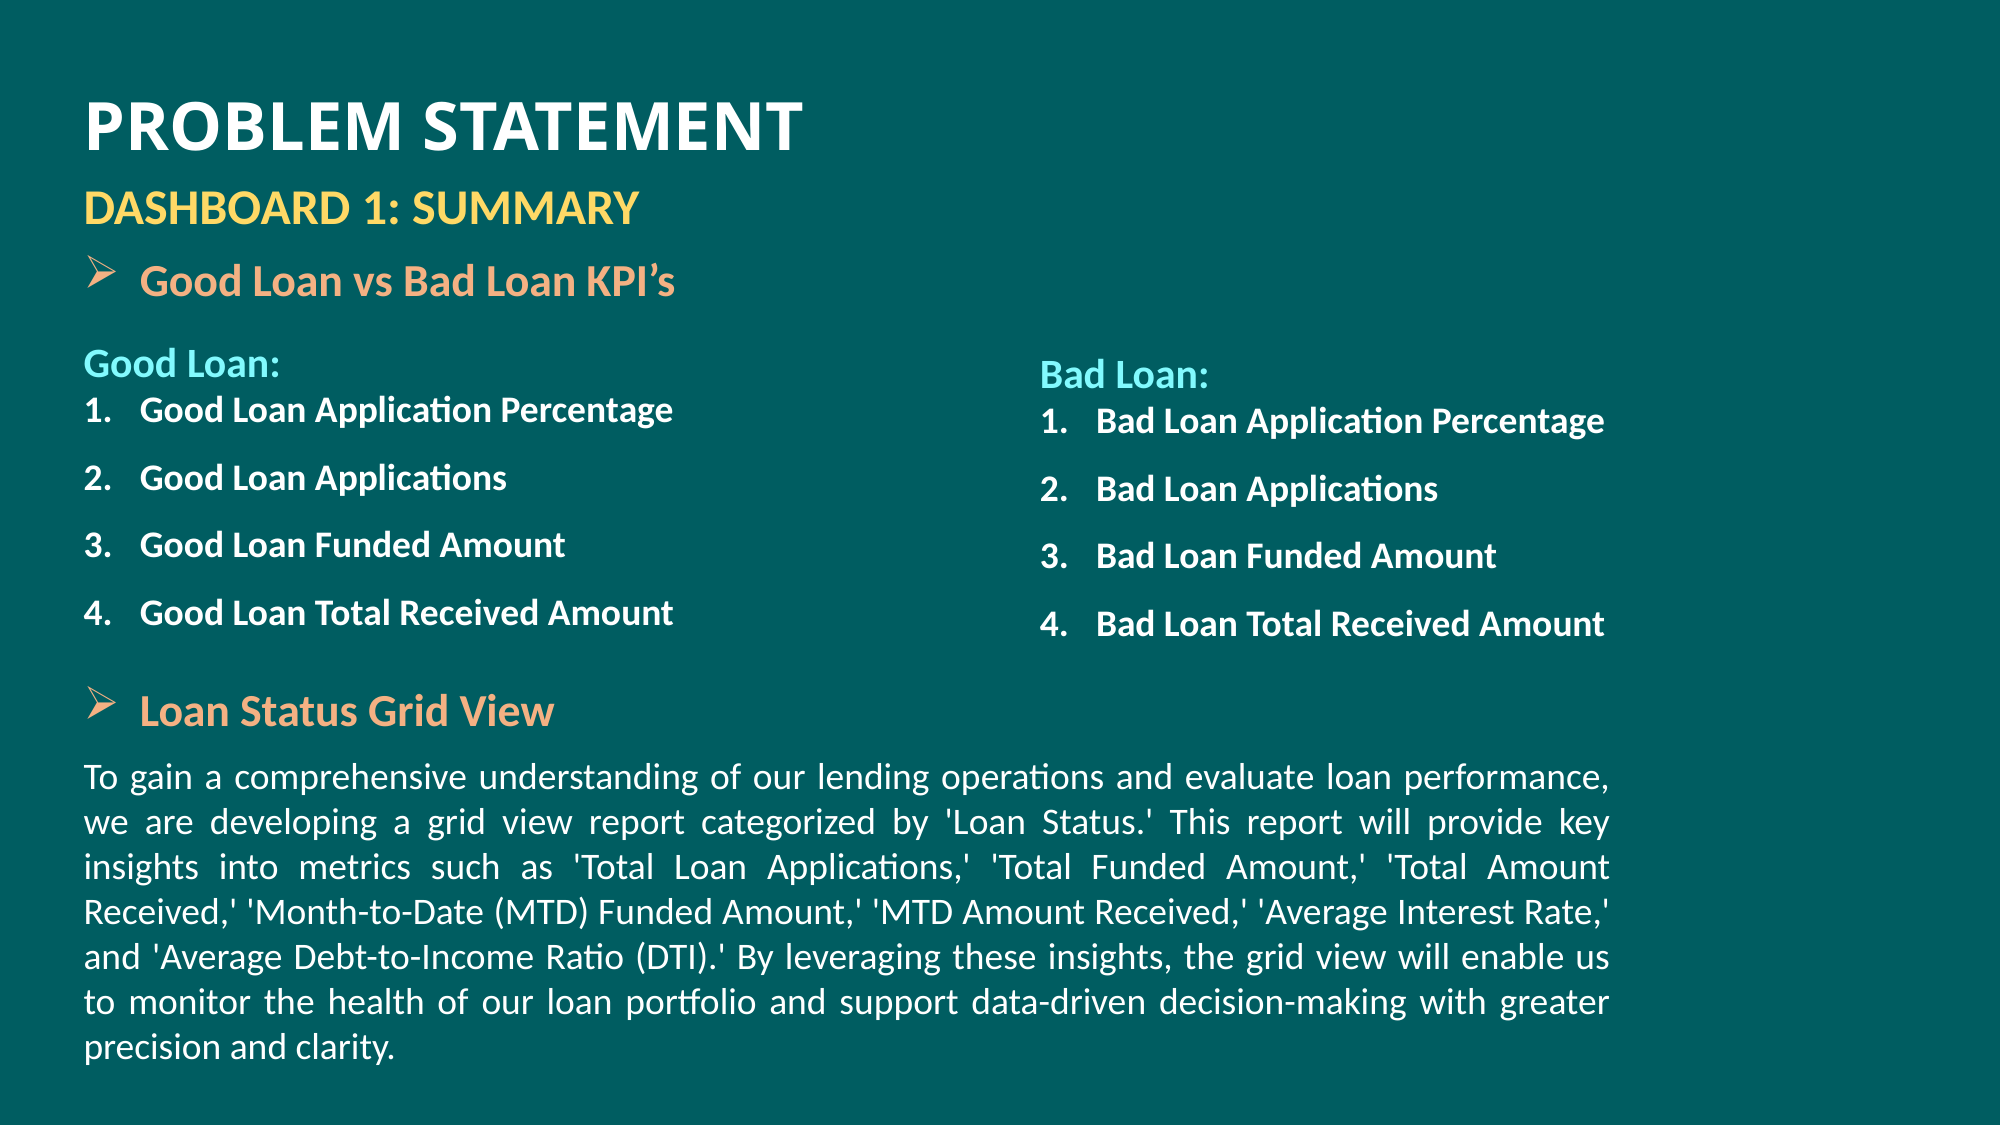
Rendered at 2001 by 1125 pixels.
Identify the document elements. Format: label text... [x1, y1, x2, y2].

text_box Loan Status Grid View To gain a comprehensive understanding of our lending operations and evaluate loan performance, we are developing a grid view report categorized by 'Loan Status.' This report will provide key insights into metrics such as 'Total Loan Applications,' 'Total Funded Amount,' 'Total Amount Received,' 'Month-to-Date (MTD) Funded Amount,' 'MTD Amount Received,' 'Average Interest Rate,' and 'Average Debt-to-Income Ratio (DTI).' By leveraging these insights, the grid view will enable us to monitor the health of our loan portfolio and support data-driven decision-making with greater precision and clarity. [68, 673, 1627, 1075]
text_box Good Loan vs Bad Loan KPI’s Good Loan: Good Loan Application Percentage Good Loan Applications Good Loan Funded Amount Good Loan Total Received Amount [68, 243, 886, 641]
text_box Bad Loan: Bad Loan Application Percentage Bad Loan Applications Bad Loan Funded Amount Bad Loan Total Received Amount [1025, 339, 1746, 652]
text_box PROBLEM STATEMENT [68, 85, 1144, 173]
text_box DASHBOARD 1: SUMMARY [68, 173, 839, 243]
